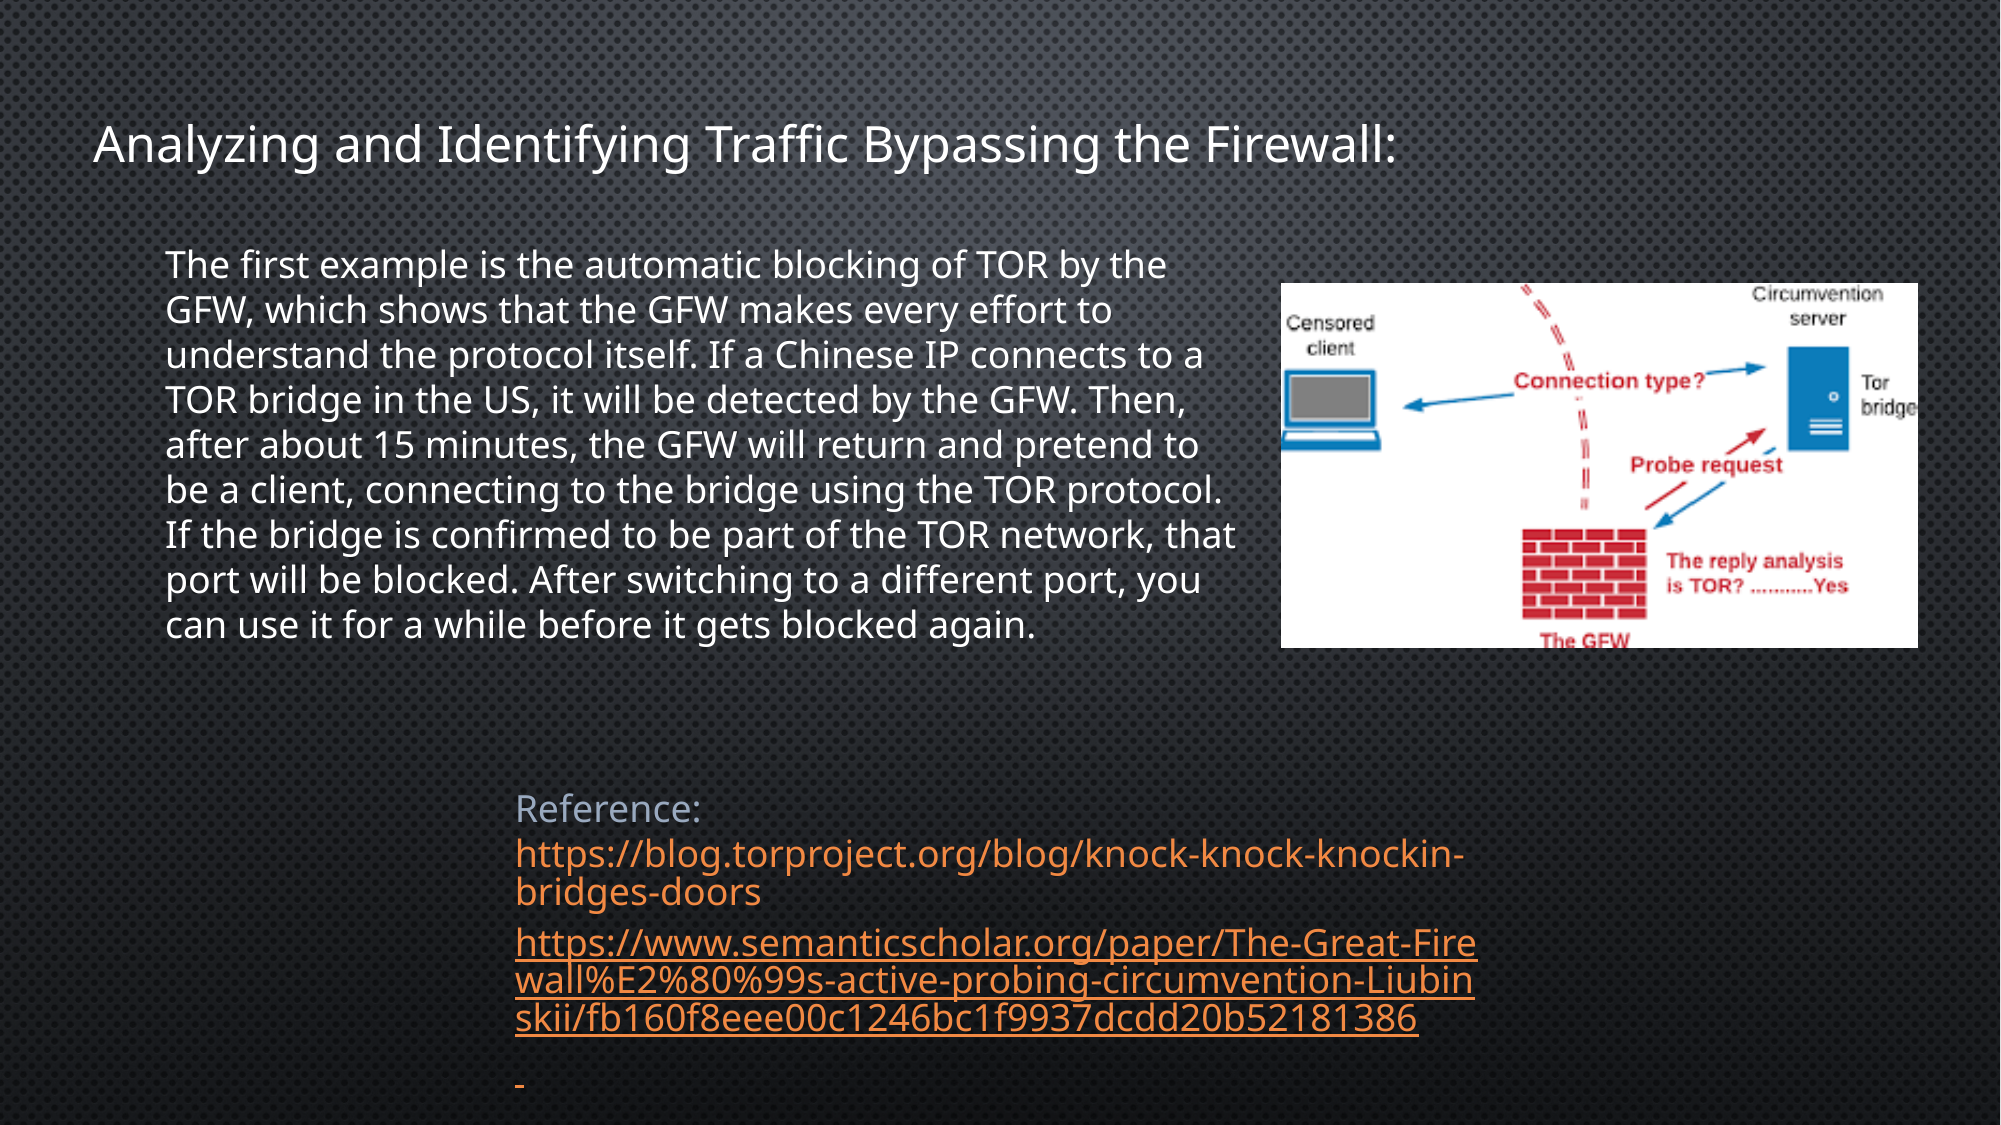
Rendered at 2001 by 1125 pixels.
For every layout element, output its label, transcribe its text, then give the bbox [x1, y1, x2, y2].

text_box Analyzing and Identifying Traffic Bypassing the Firewall: [78, 104, 1500, 180]
text_box The first example is the automatic blocking of TOR by the GFW, which shows that the GFW makes every effort to understand the protocol itself. If a Chinese IP connects to a TOR bridge in the US, it will be detected by the GFW. Then, after about 15 minutes, the GFW will return and pretend to be a client, connecting to the bridge using the TOR protocol. If the bridge is confirmed to be part of the TOR network, that port will be blocked. After switching to a different port, you can use it for a while before it gets blocked again. [150, 234, 1258, 654]
picture [1281, 283, 1919, 649]
text_box Reference: https://blog.torproject.org/blog/knock-knock-knockin-bridges-doors https://www.semanticscholar.org/paper/The-Great-Firewall%E2%80%99s-active-probing-circumvention-Liubinskii/fb160f8eee00c1246bc1f9937dcdd20b52181386 [500, 777, 1500, 991]
